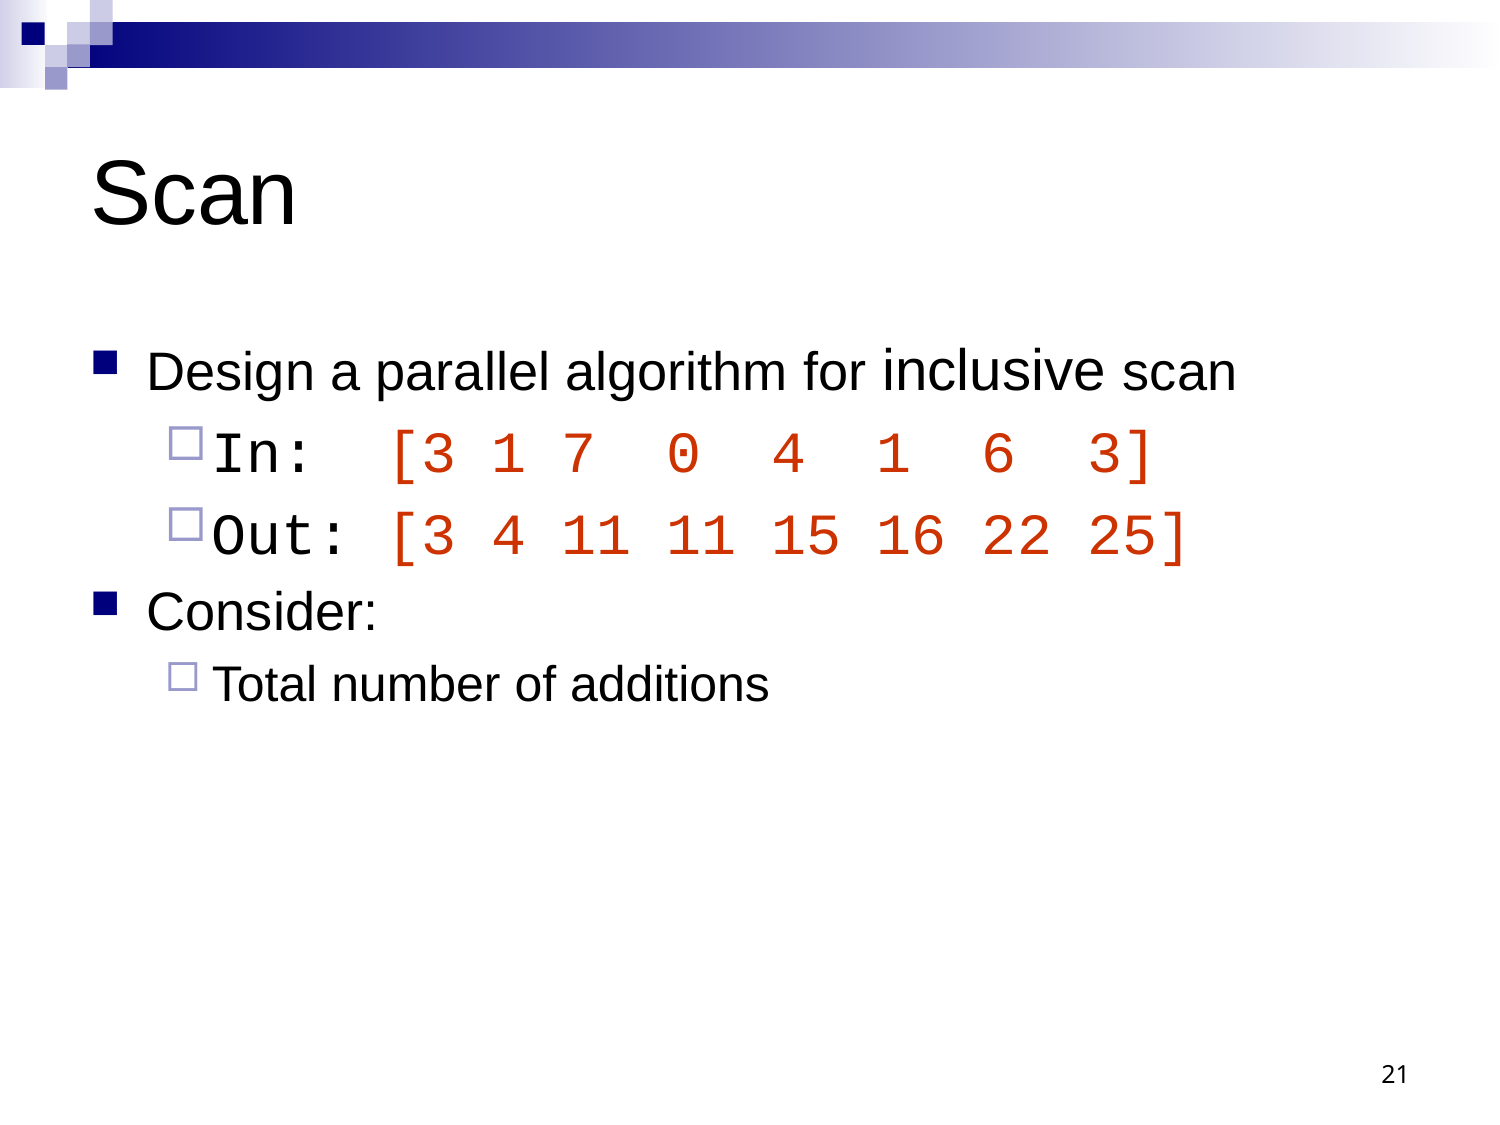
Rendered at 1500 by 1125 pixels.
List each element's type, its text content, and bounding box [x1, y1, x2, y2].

list Design a parallel algorithm for inclusive scan In: [3 1 7 0 4 1 6 3] Out: [3 4 11 11 15 16 22 25] Consider: Total number of additions [75, 324, 1425, 1100]
title Scan [75, 75, 1425, 300]
slide_number 21 [1074, 1024, 1426, 1101]
text_box 14 [778, 22, 783, 67]
text_box 0 [689, 22, 693, 67]
